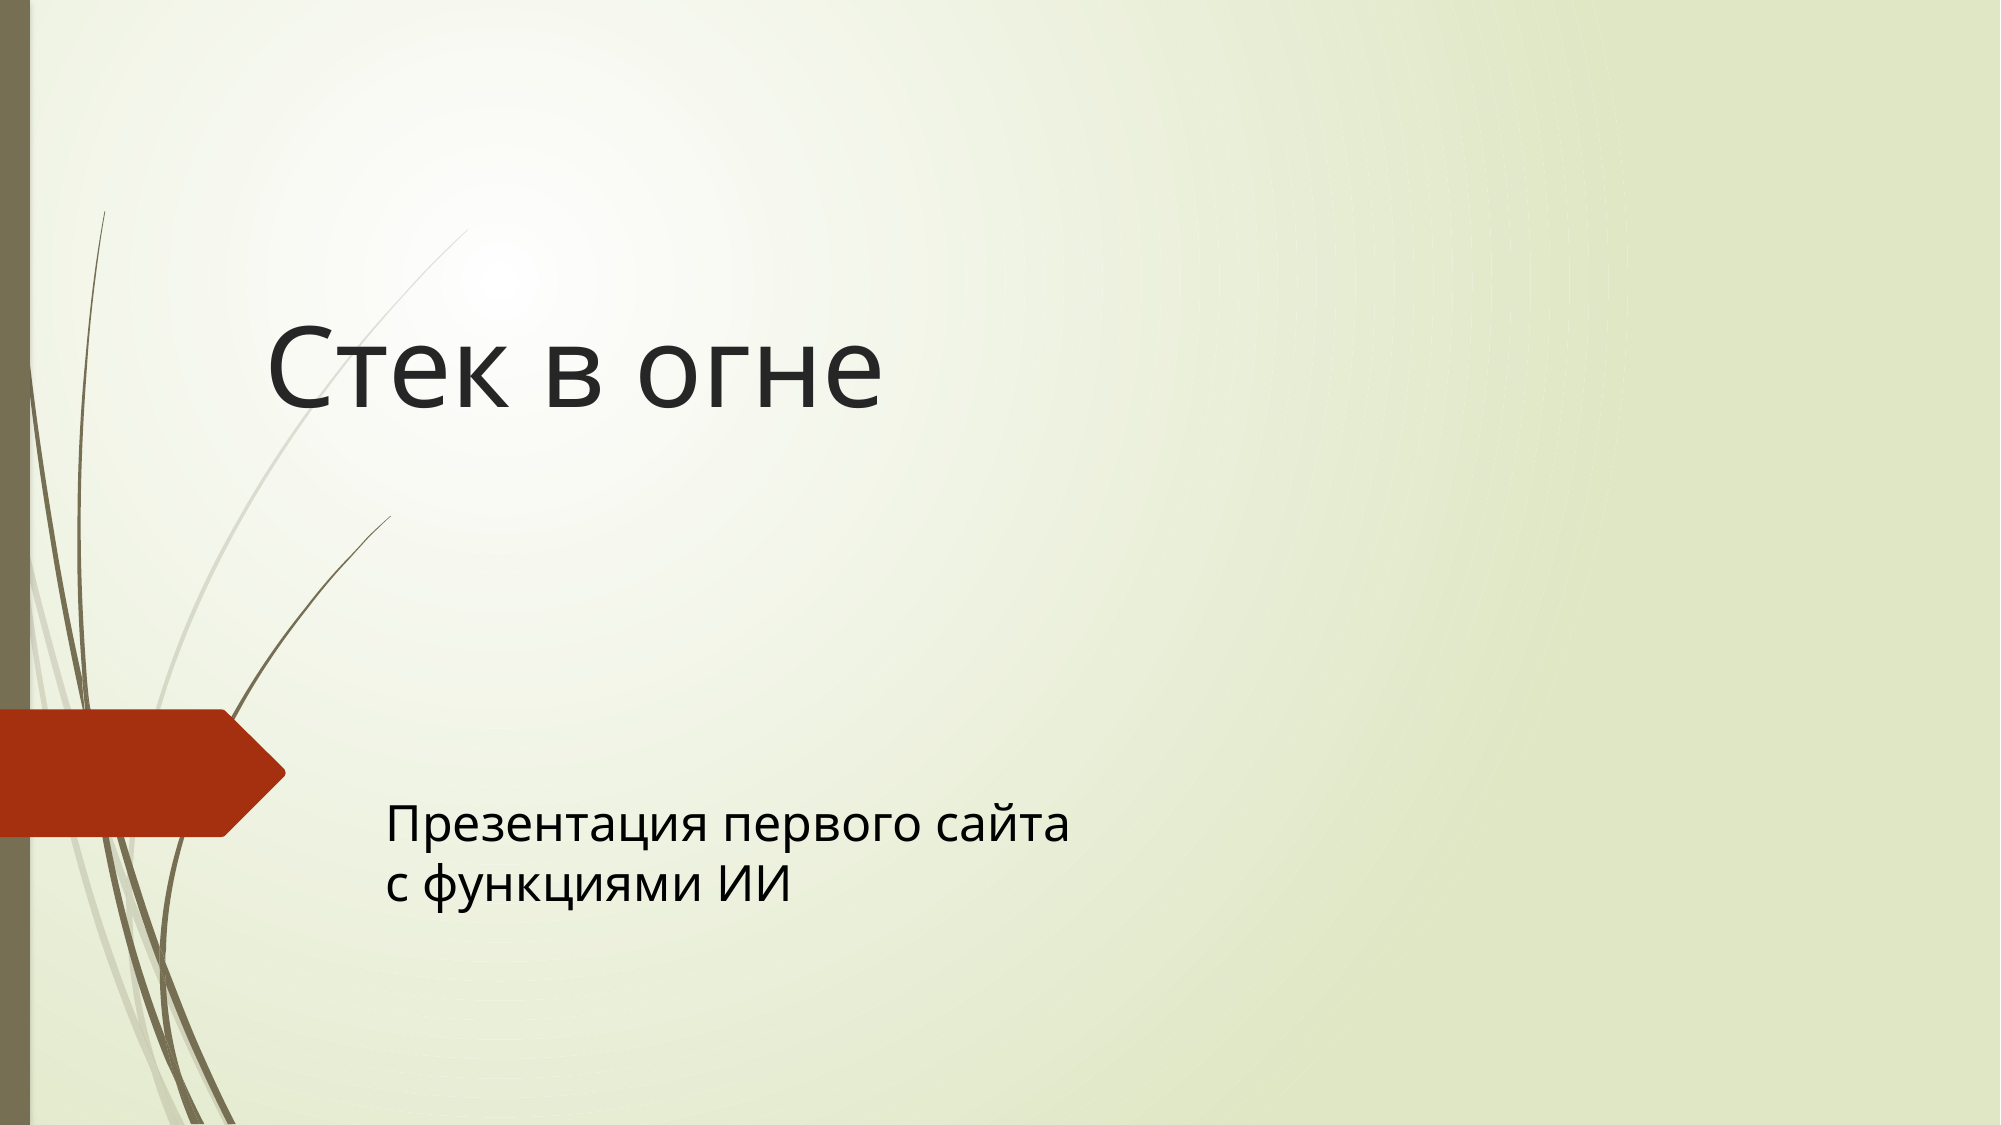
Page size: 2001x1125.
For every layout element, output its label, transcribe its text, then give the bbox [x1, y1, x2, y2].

subtitle Презентация первого сайта с функциями ИИ [370, 783, 1888, 969]
title Стек в огне [249, 184, 1750, 438]
